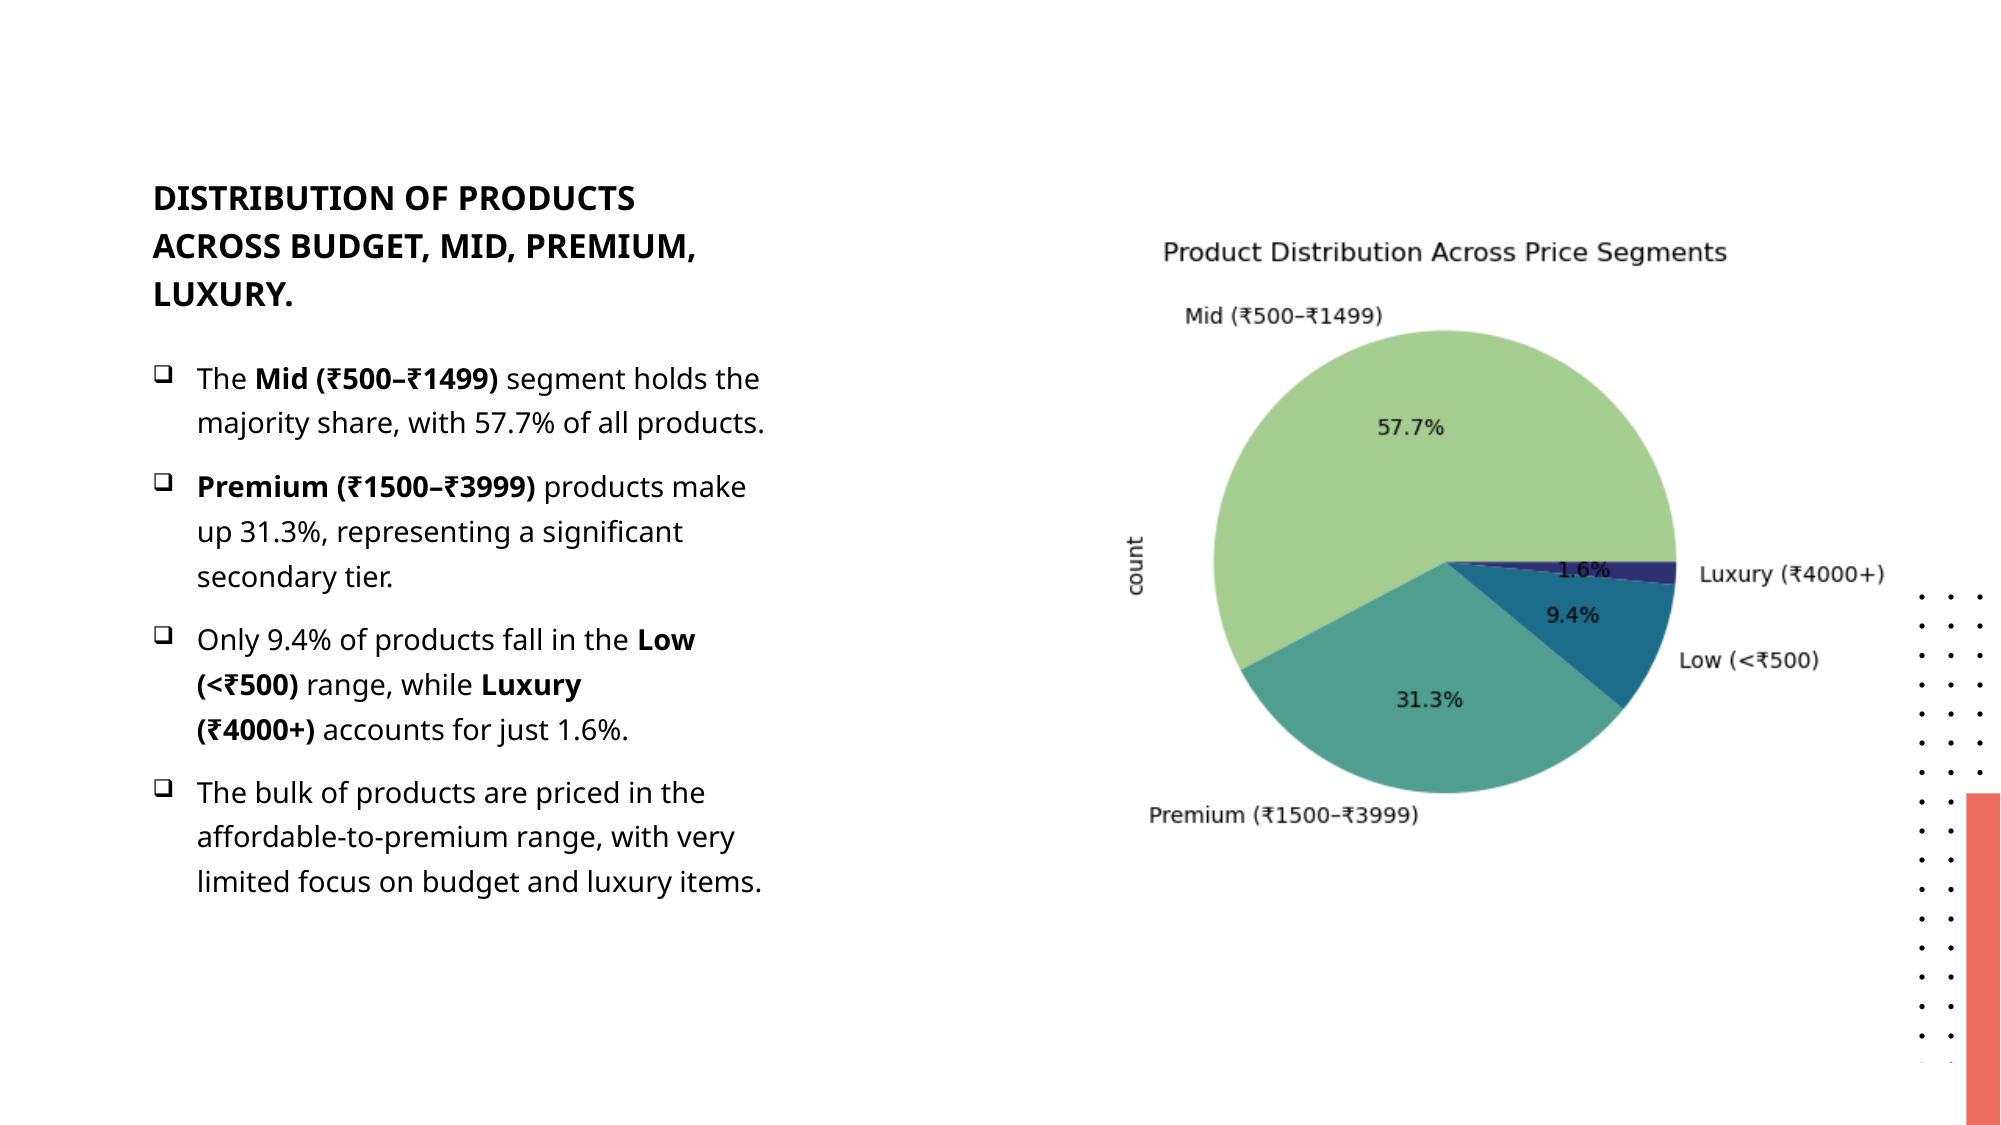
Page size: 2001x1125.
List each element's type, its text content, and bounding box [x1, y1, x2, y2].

list The Mid (₹500–₹1499) segment holds the majority share, with 57.7% of all products. Premium (₹1500–₹3999) products make up 31.3%, representing a significant secondary tier. Only 9.4% of products fall in the Low (<₹500) range, while Luxury (₹4000+) accounts for just 1.6%. The bulk of products are priced in the affordable-to-premium range, with very limited focus on budget and luxury items. [137, 342, 783, 963]
picture [1907, 582, 1994, 1064]
picture [1110, 227, 1900, 867]
title Distribution of products across Budget, Mid, Premium, Luxury. [137, 161, 783, 327]
